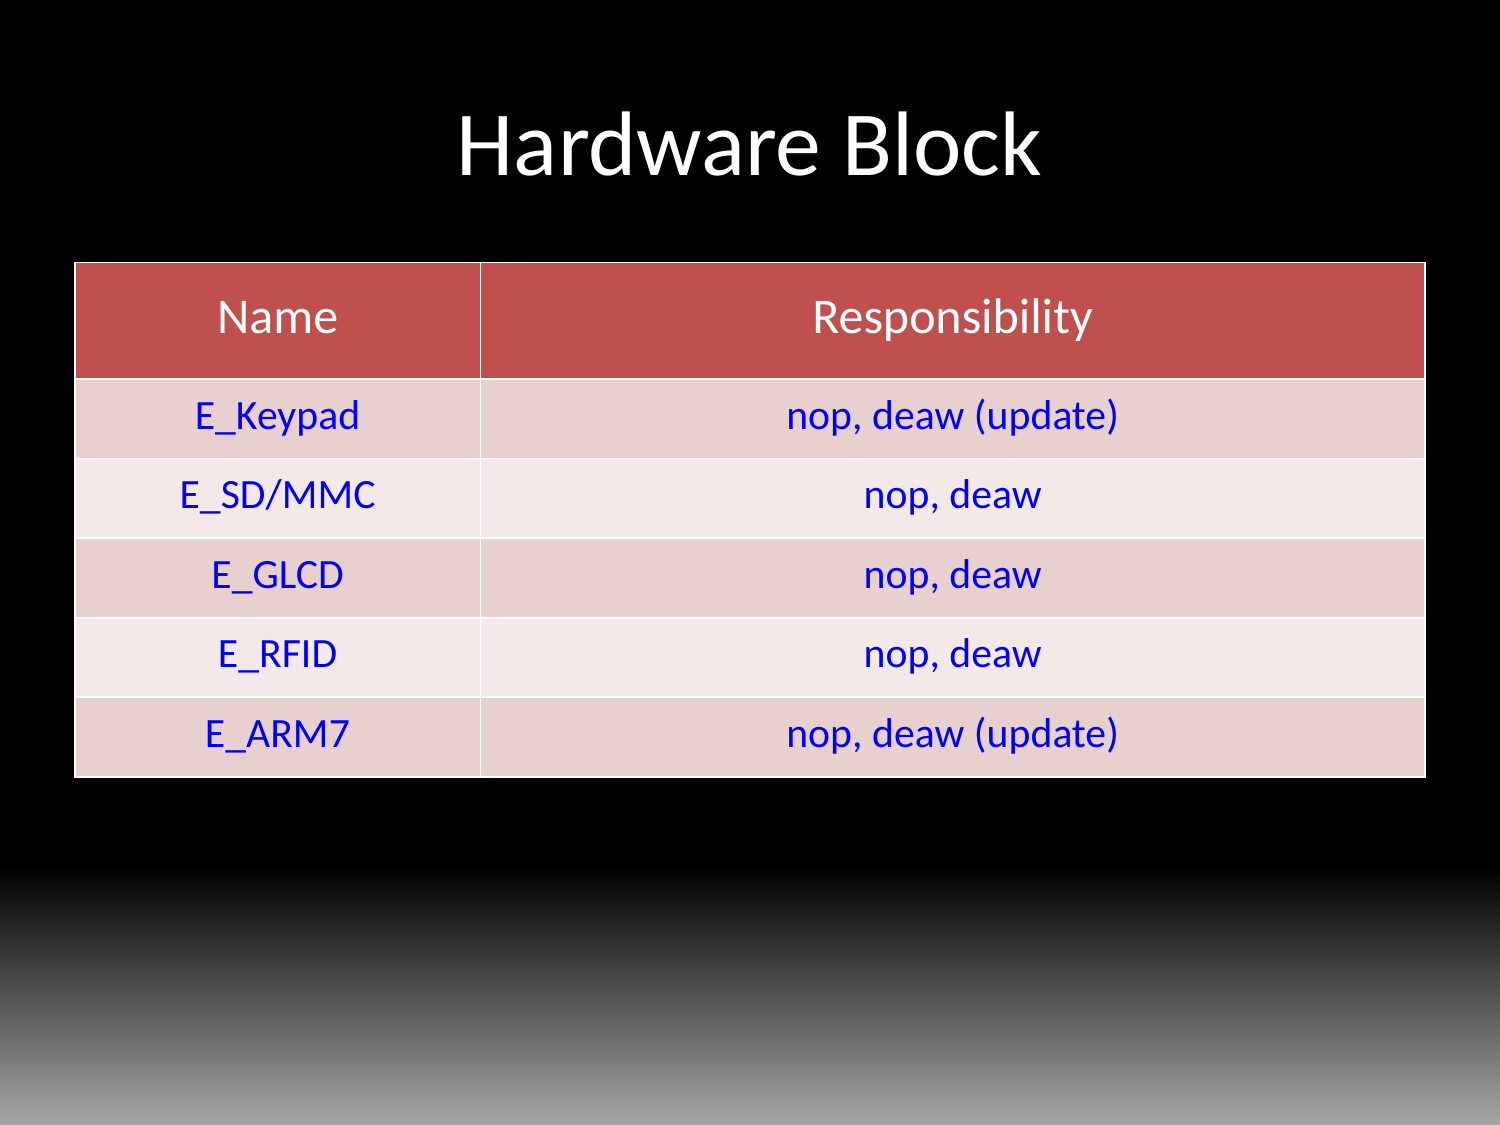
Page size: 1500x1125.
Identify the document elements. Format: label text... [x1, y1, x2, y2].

table_cell E_SD/MMC [76, 459, 480, 537]
table_cell E_ARM7 [76, 698, 480, 776]
title Hardware Block [75, 45, 1425, 233]
table_cell nop, deaw (update) [481, 698, 1424, 776]
table_header Name [76, 263, 480, 378]
table_header Responsibility [481, 263, 1424, 378]
table_cell E_GLCD [76, 539, 480, 617]
table_cell E_RFID [76, 619, 480, 696]
table_cell E_Keypad [76, 380, 480, 458]
table_cell nop, deaw [481, 539, 1424, 617]
table_cell nop, deaw [481, 459, 1424, 537]
table_cell nop, deaw [481, 619, 1424, 696]
table_cell nop, deaw (update) [481, 380, 1424, 458]
